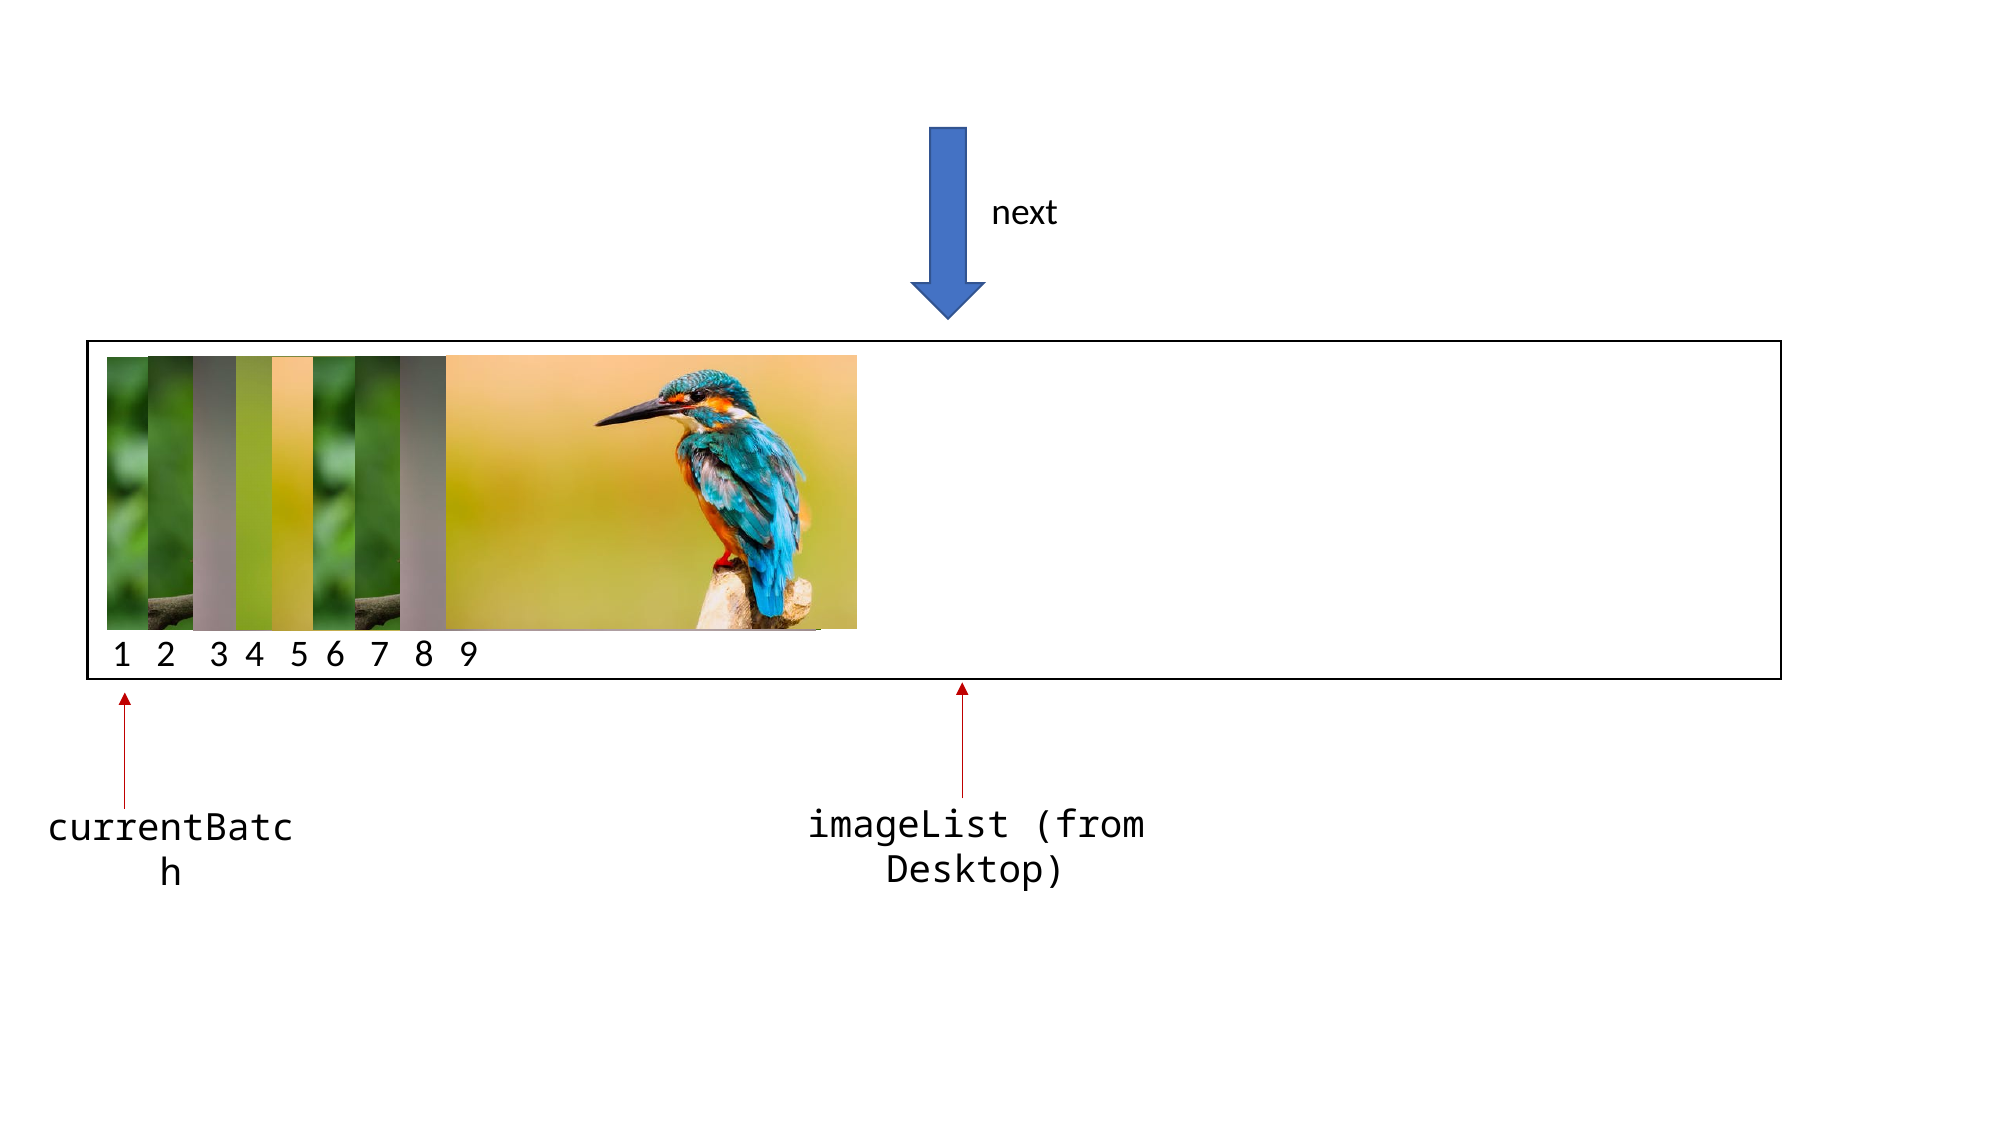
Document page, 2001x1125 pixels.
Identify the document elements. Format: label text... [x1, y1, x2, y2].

text_box 1 2 3 4 5 6 7 8 9 [97, 621, 494, 682]
picture [107, 355, 857, 631]
text_box currentBatch [27, 795, 314, 901]
text_box next [976, 180, 1073, 240]
text_box [909, 126, 987, 321]
text_box [86, 340, 1782, 680]
text_box imageList (from Desktop) [712, 792, 1239, 898]
